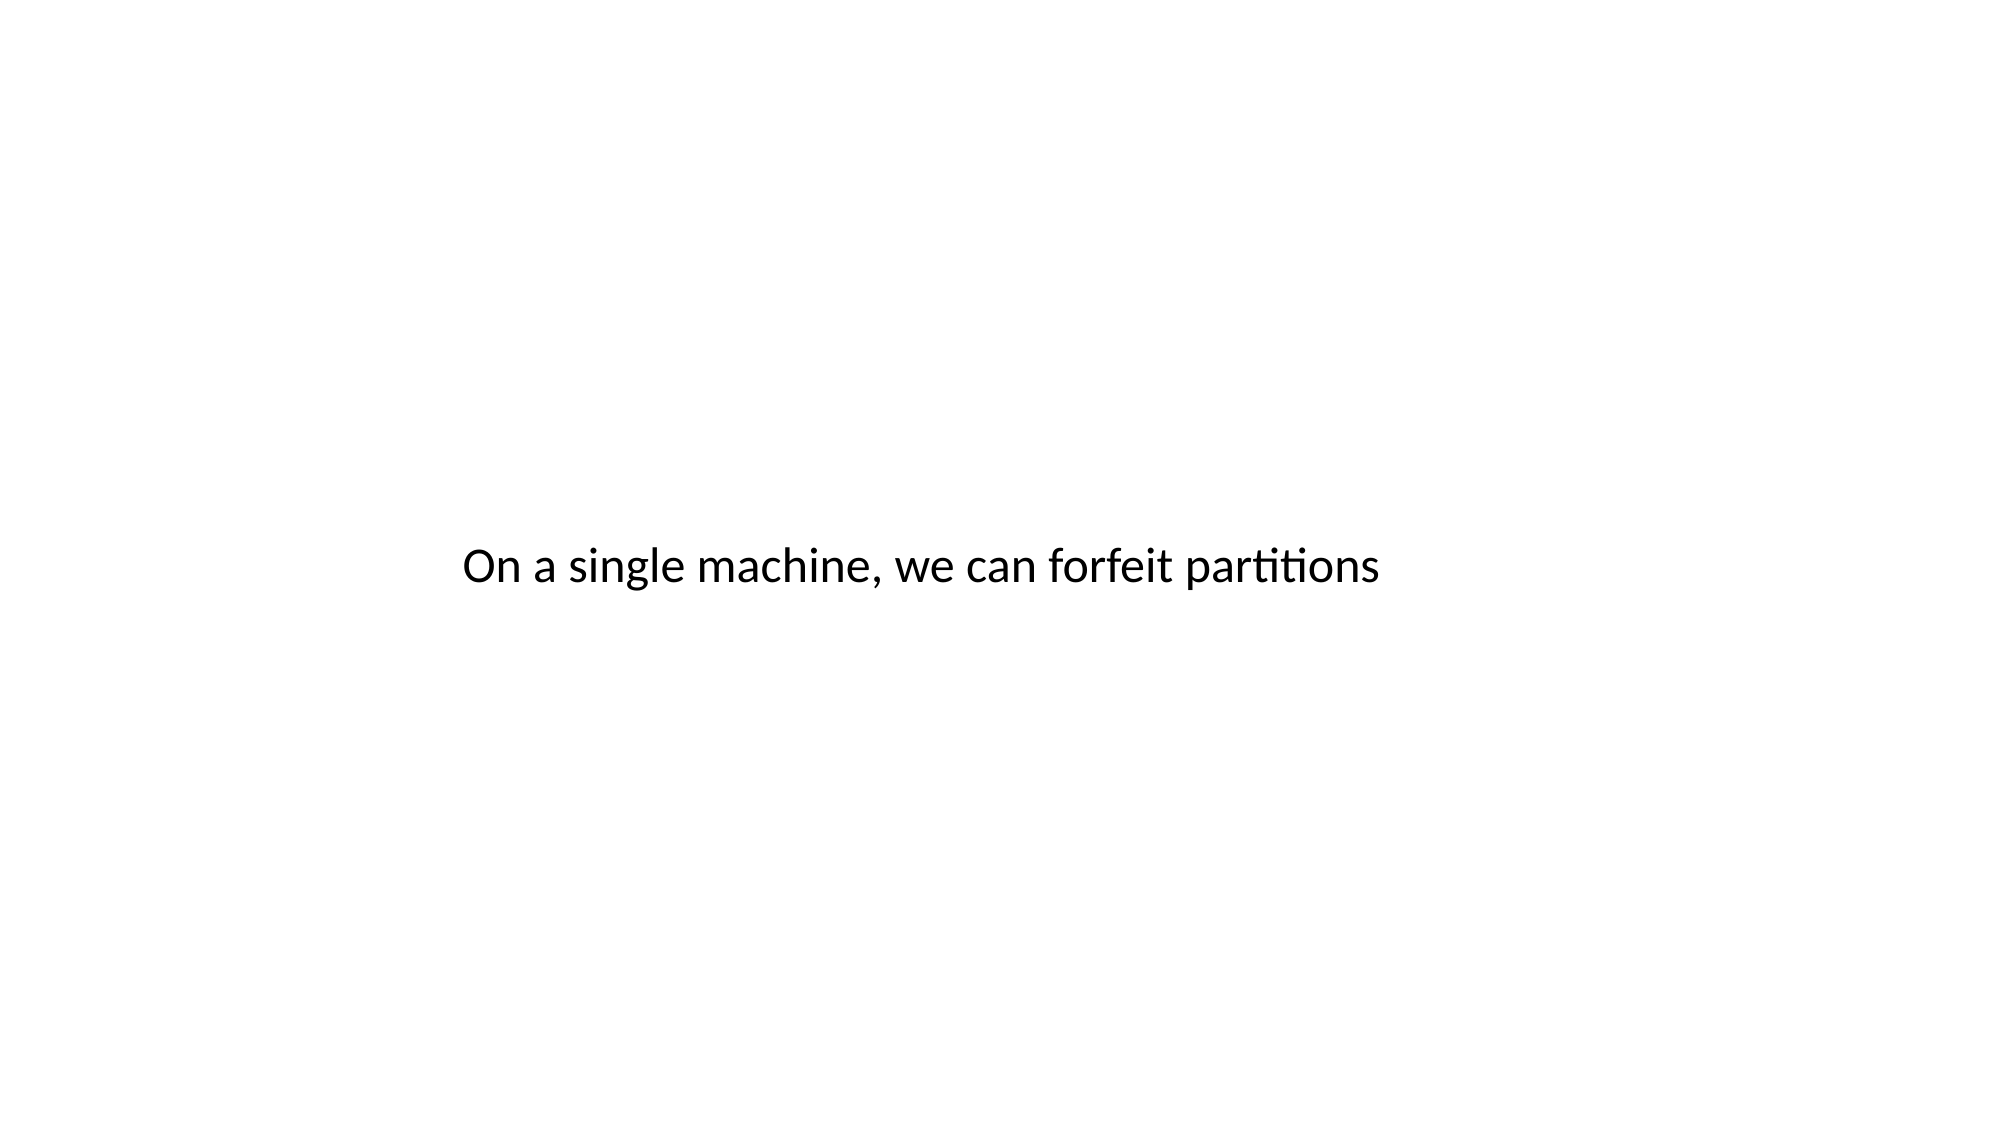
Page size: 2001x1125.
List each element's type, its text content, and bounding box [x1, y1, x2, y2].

text_box On a single machine, we can forfeit partitions [447, 524, 1517, 600]
